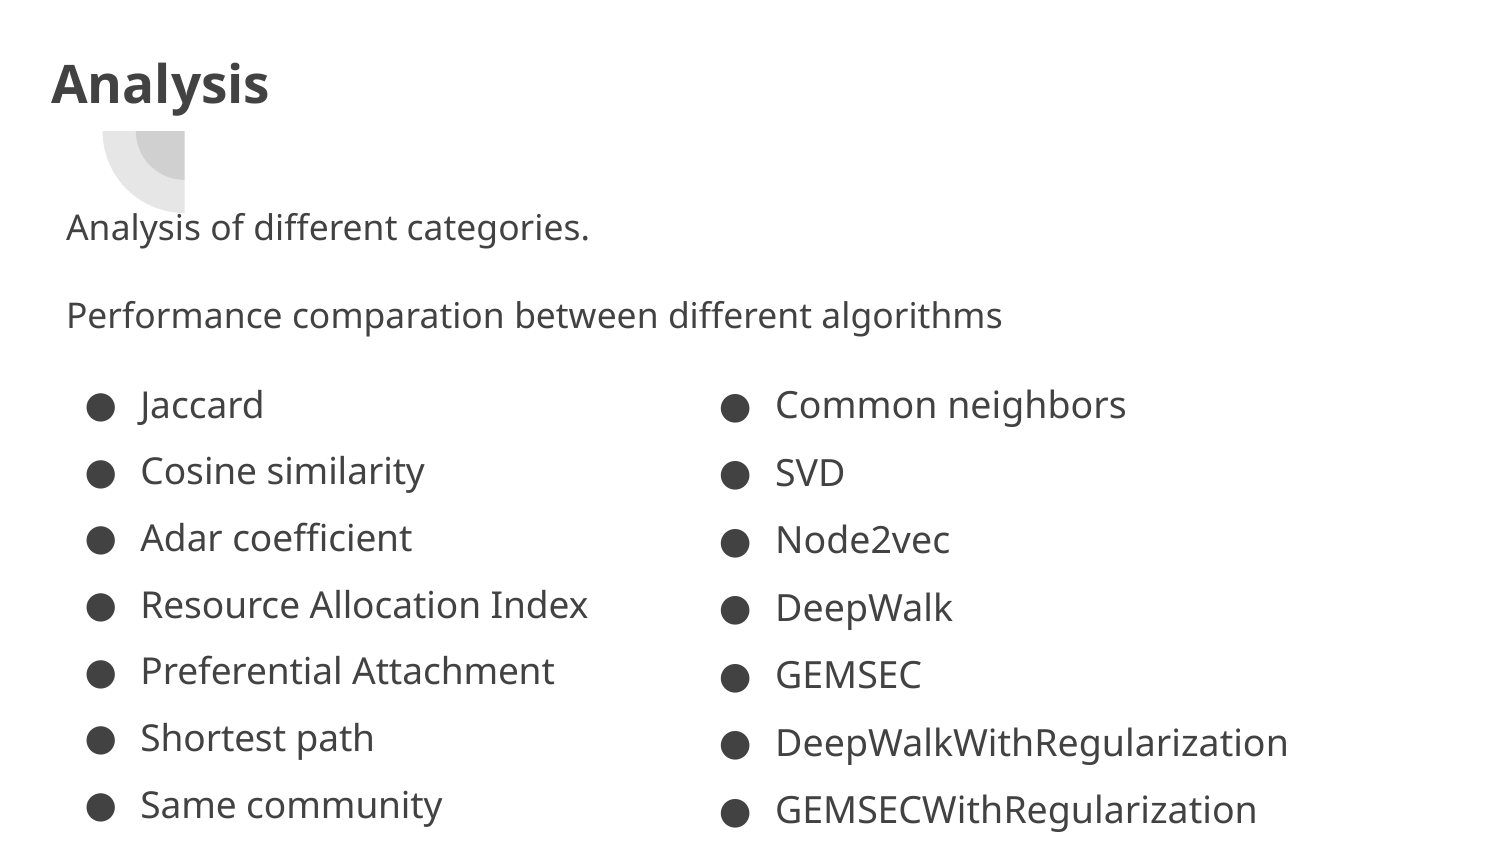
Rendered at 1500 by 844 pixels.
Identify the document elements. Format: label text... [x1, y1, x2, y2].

list Analysis of different categories. Performance comparation between different algorithms [51, 168, 1449, 729]
title Analysis [36, 35, 1435, 130]
text_box Common neighbors SVD Node2vec DeepWalk GEMSEC DeepWalkWithRegularization GEMSECWithRegularization [685, 343, 1397, 844]
list Jaccard Cosine similarity Adar coefficient Resource Allocation Index Preferential Attachment Shortest path Same community [51, 343, 668, 844]
